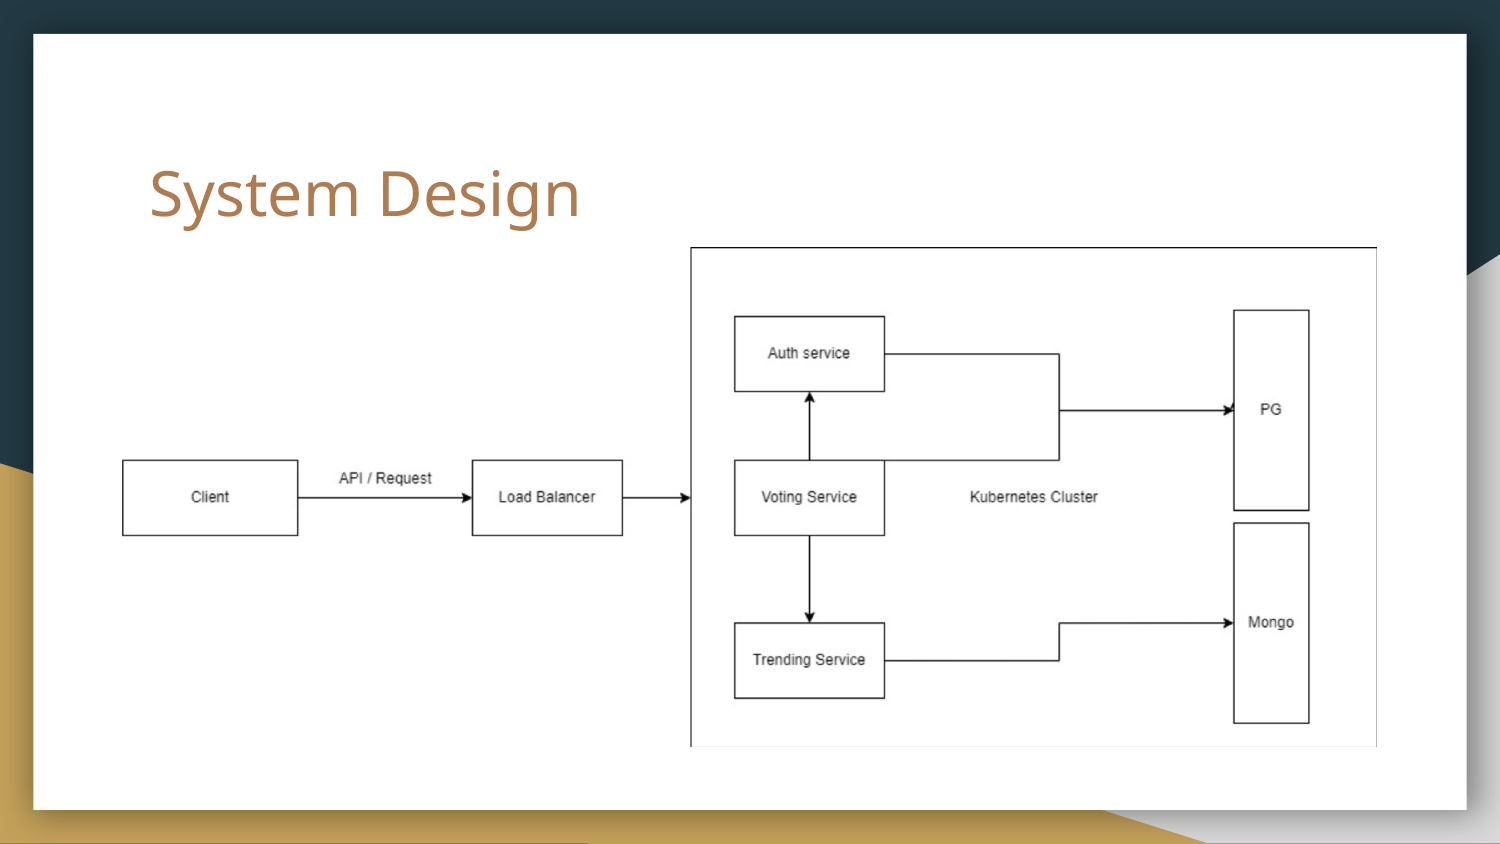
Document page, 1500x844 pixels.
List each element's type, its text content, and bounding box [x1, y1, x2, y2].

picture [122, 247, 1378, 747]
title System Design [134, 138, 1366, 246]
